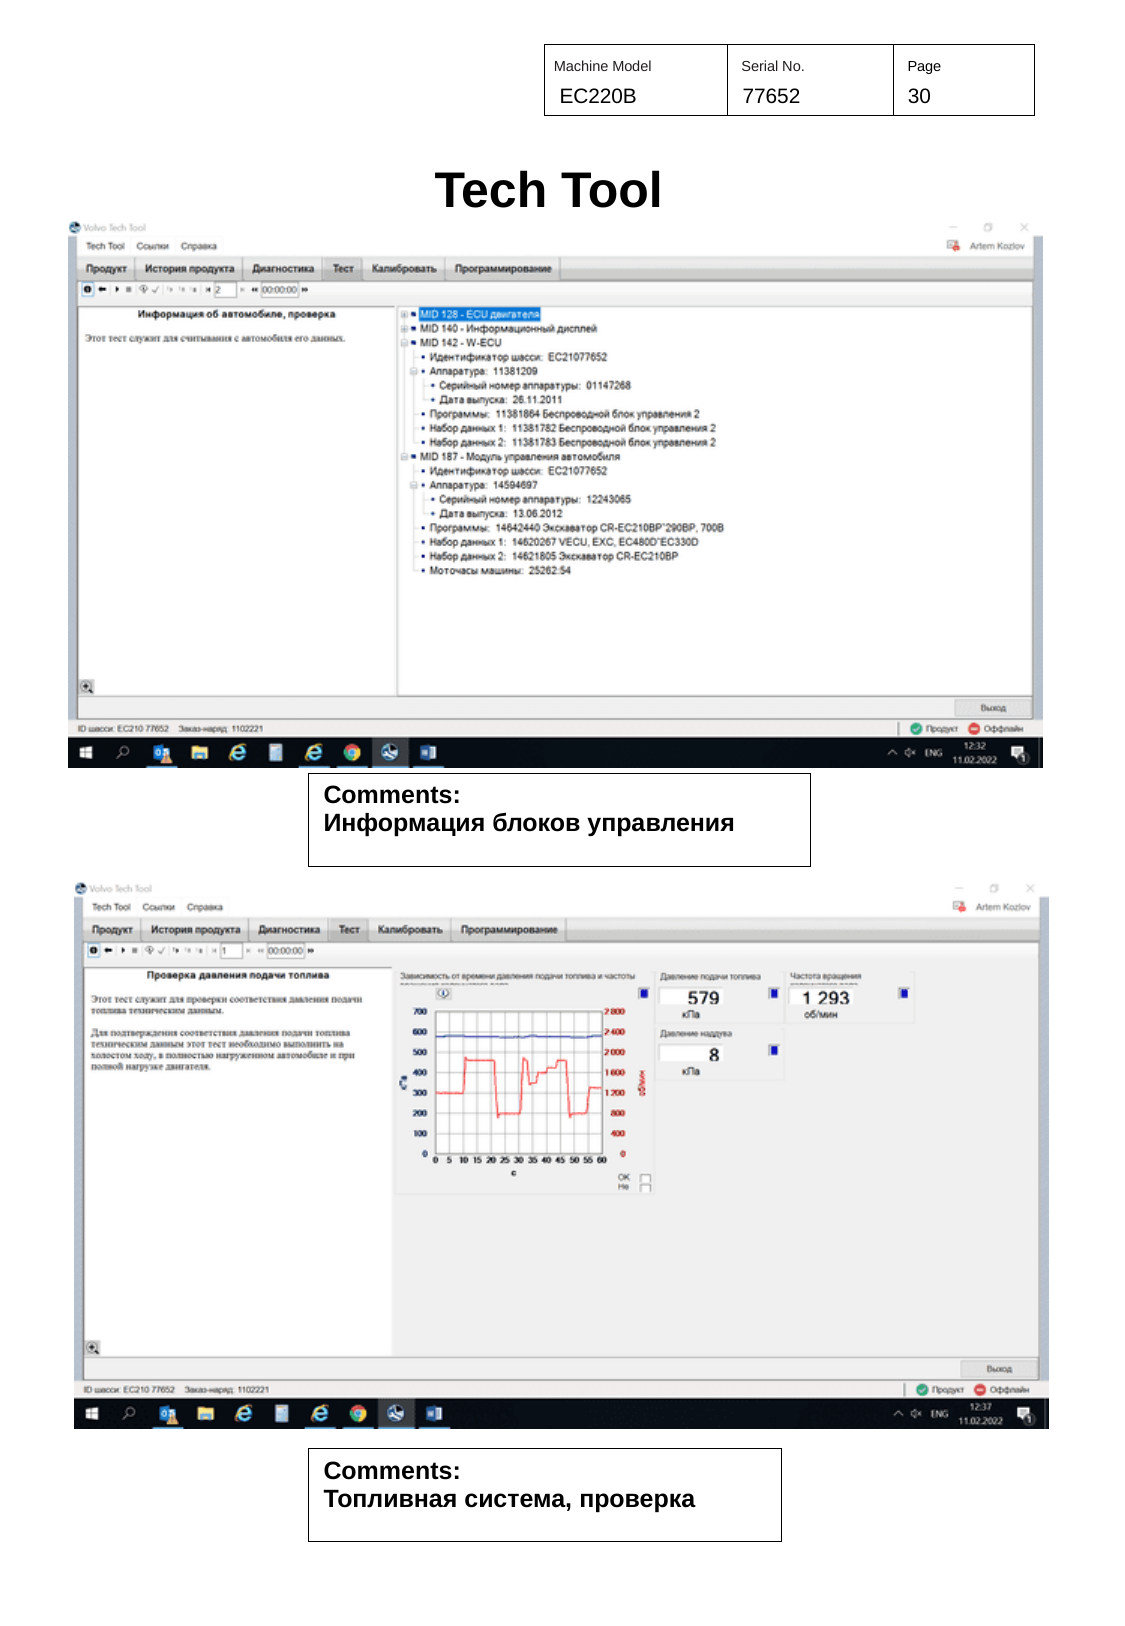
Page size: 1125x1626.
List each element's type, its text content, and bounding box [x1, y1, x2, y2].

table_header Comments: Информация блоков управления [309, 776, 810, 866]
table_header 77652 [728, 45, 893, 115]
table_header EC220B [545, 45, 727, 115]
table_header 30 [894, 45, 1034, 115]
title Tech Tool [42, 139, 1055, 236]
table_header Comments: Топливная система, проверка [309, 1449, 781, 1541]
picture [73, 880, 1049, 1429]
picture [68, 219, 1044, 768]
